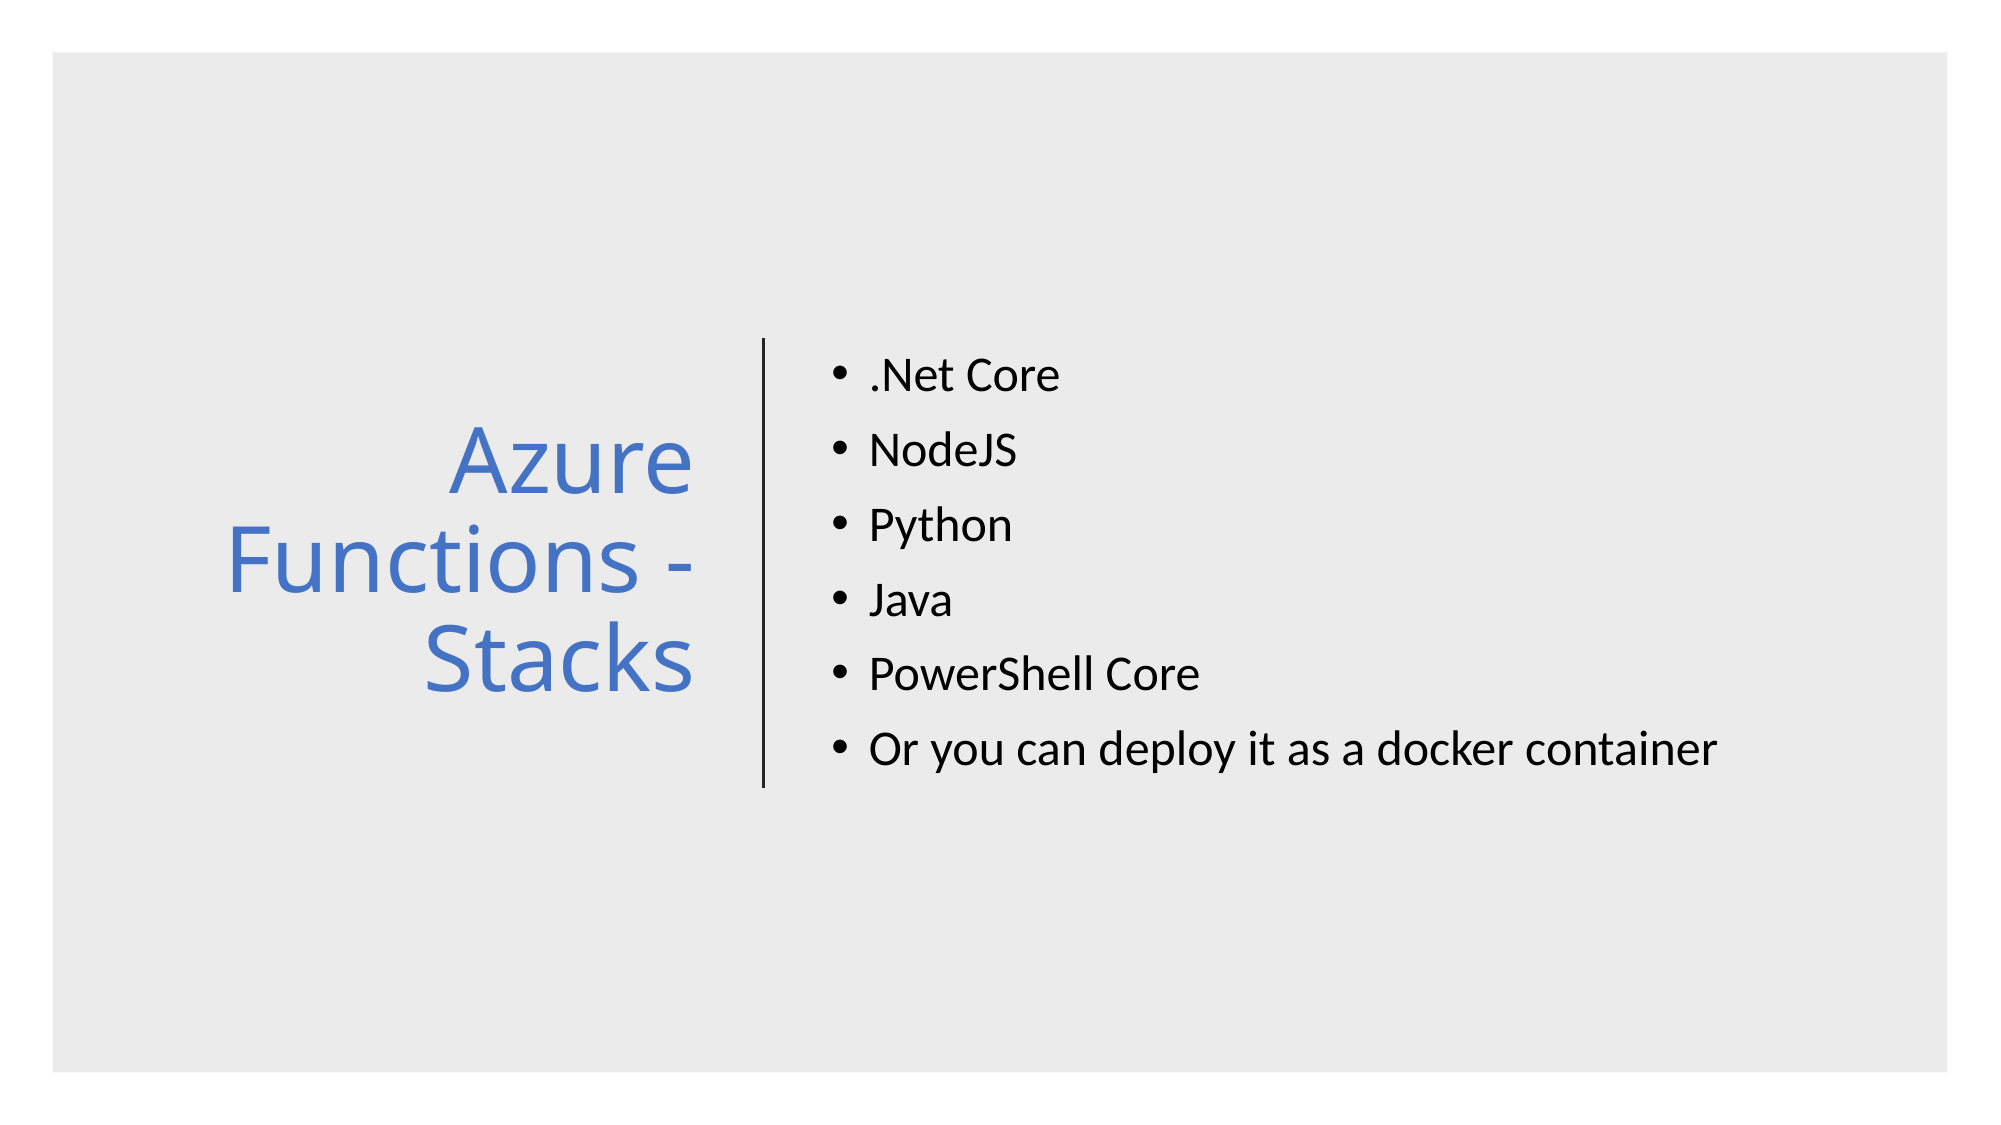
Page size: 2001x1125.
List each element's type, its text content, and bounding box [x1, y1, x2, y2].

title Azure Functions - Stacks [137, 158, 711, 967]
list .Net Core NodeJS Python Java PowerShell Core Or you can deploy it as a docker container [816, 158, 1863, 967]
text_box [52, 51, 1948, 1073]
